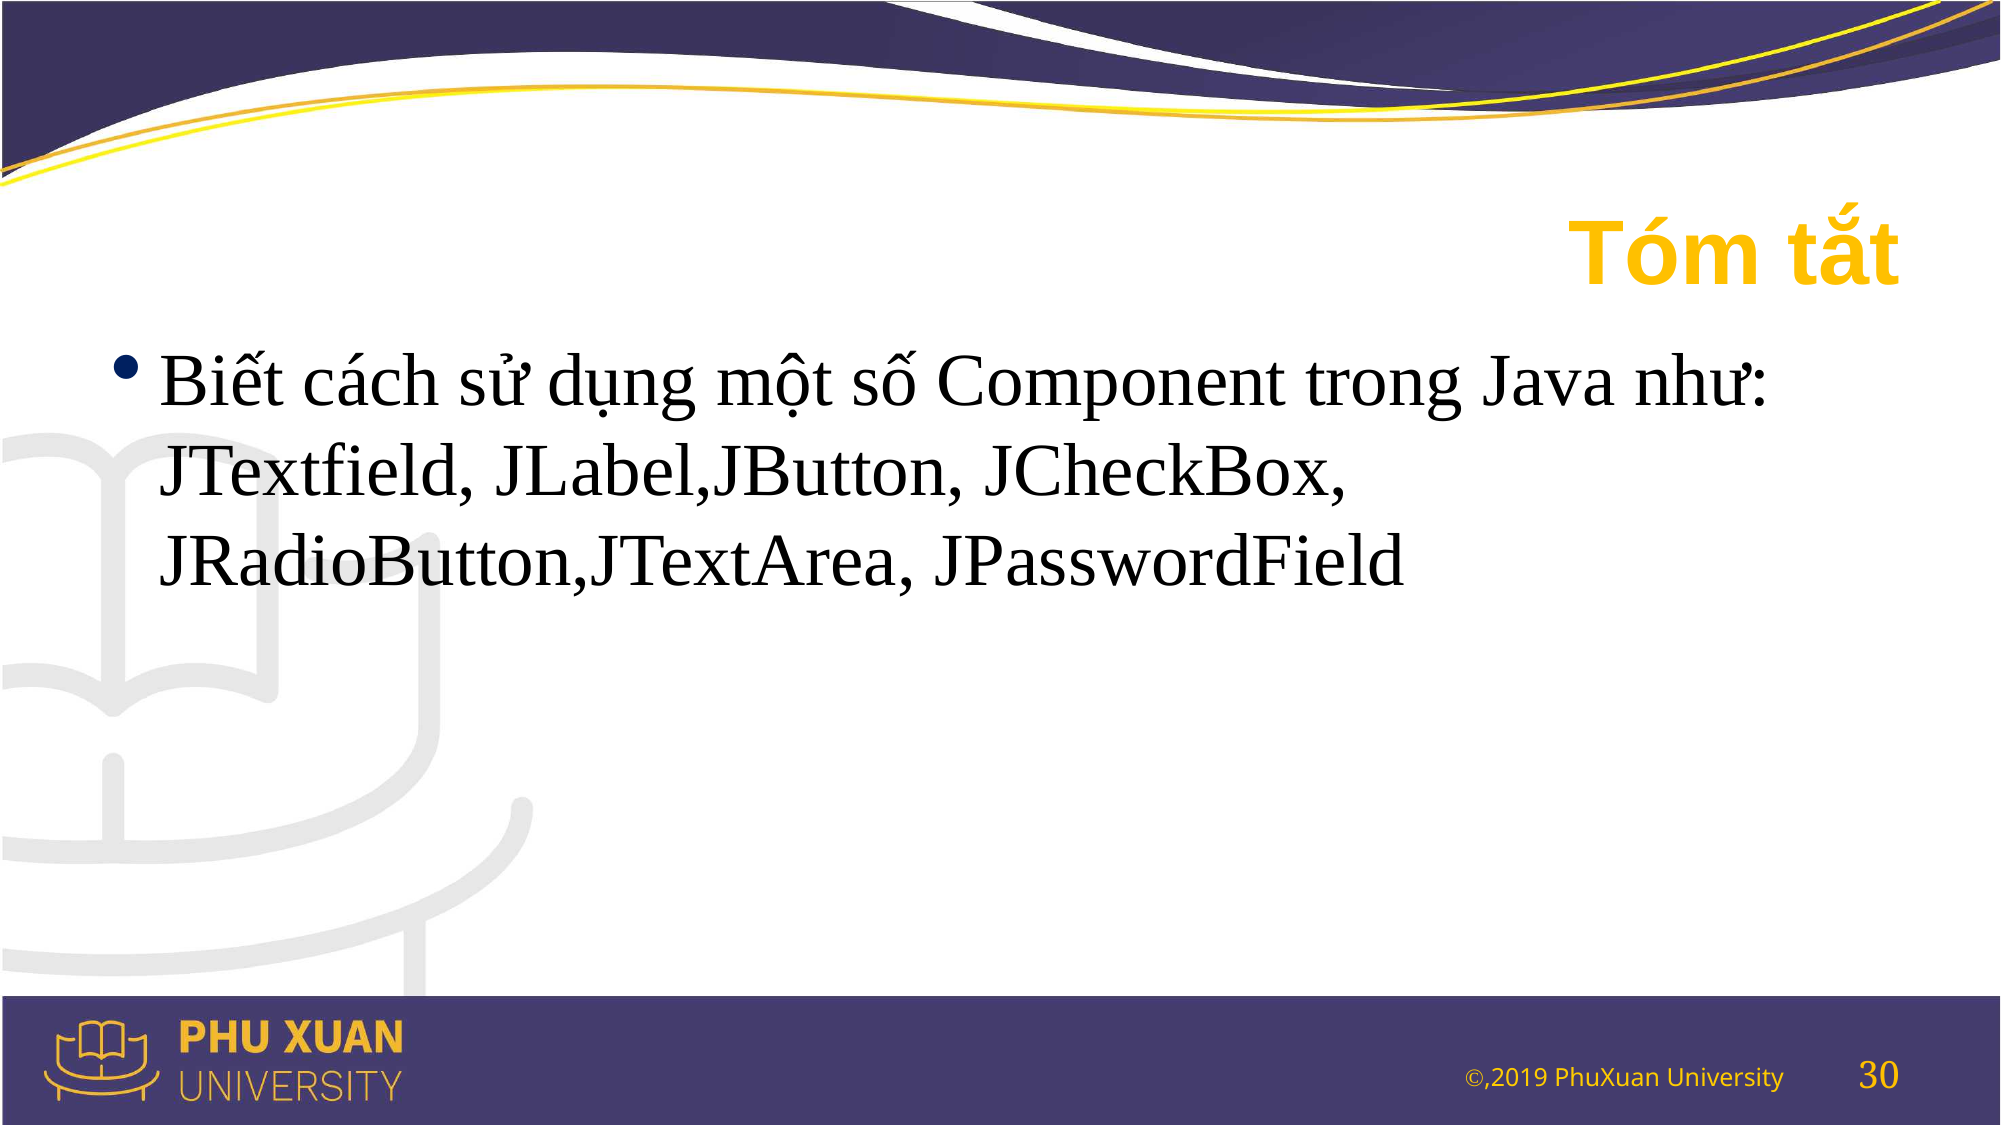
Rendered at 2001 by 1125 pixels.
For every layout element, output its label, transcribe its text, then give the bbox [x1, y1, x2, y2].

title Tóm tắt [99, 115, 1900, 304]
picture [0, 0, 2001, 1125]
slide_number 30 [1733, 1042, 1900, 1103]
list Biết cách sử dụng một số Component trong Java như: JTextfield, JLabel,JButton, JCheckBox, JRadioButton,JTextArea, JPasswordField [99, 322, 1900, 1043]
